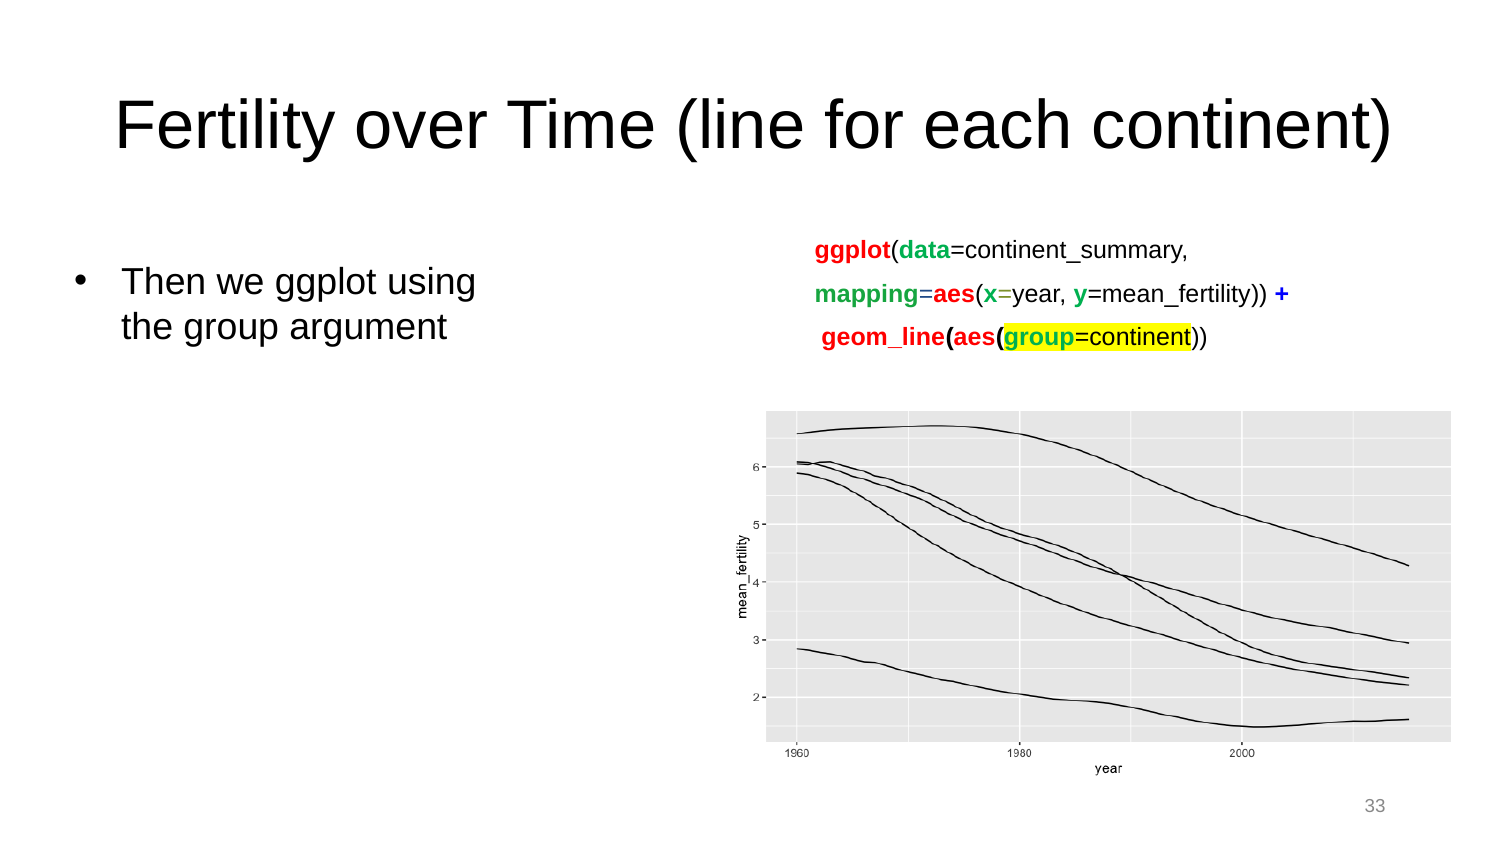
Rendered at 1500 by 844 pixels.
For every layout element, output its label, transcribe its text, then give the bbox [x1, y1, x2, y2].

list ggplot(data=continent_summary, mapping=aes(x=year, y=mean_fertility)) + geom_line(aes(group=continent)) [787, 225, 1500, 642]
text_box Then we ggplot using the group argument [59, 249, 525, 355]
title Fertility over Time (line for each continent) [103, 44, 1473, 208]
slide_number 33 [1059, 791, 1397, 827]
picture [729, 404, 1459, 783]
